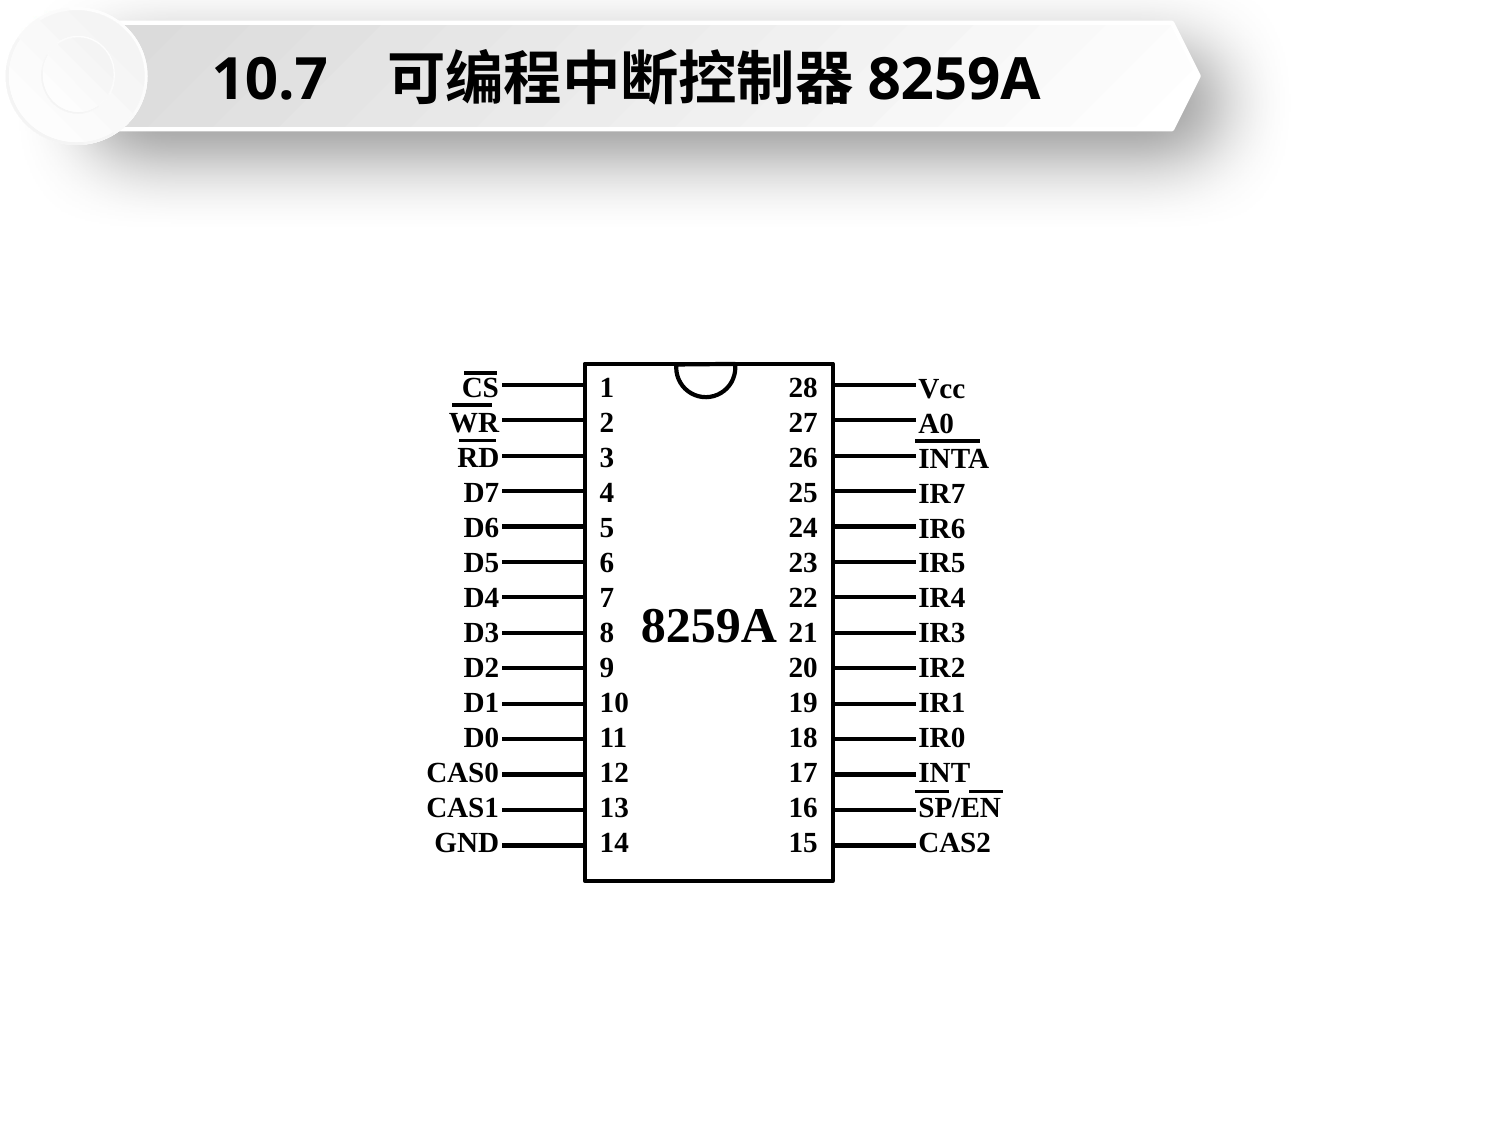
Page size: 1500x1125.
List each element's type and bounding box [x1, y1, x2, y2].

text_box [5, 6, 1200, 146]
text_box [407, 337, 1062, 907]
